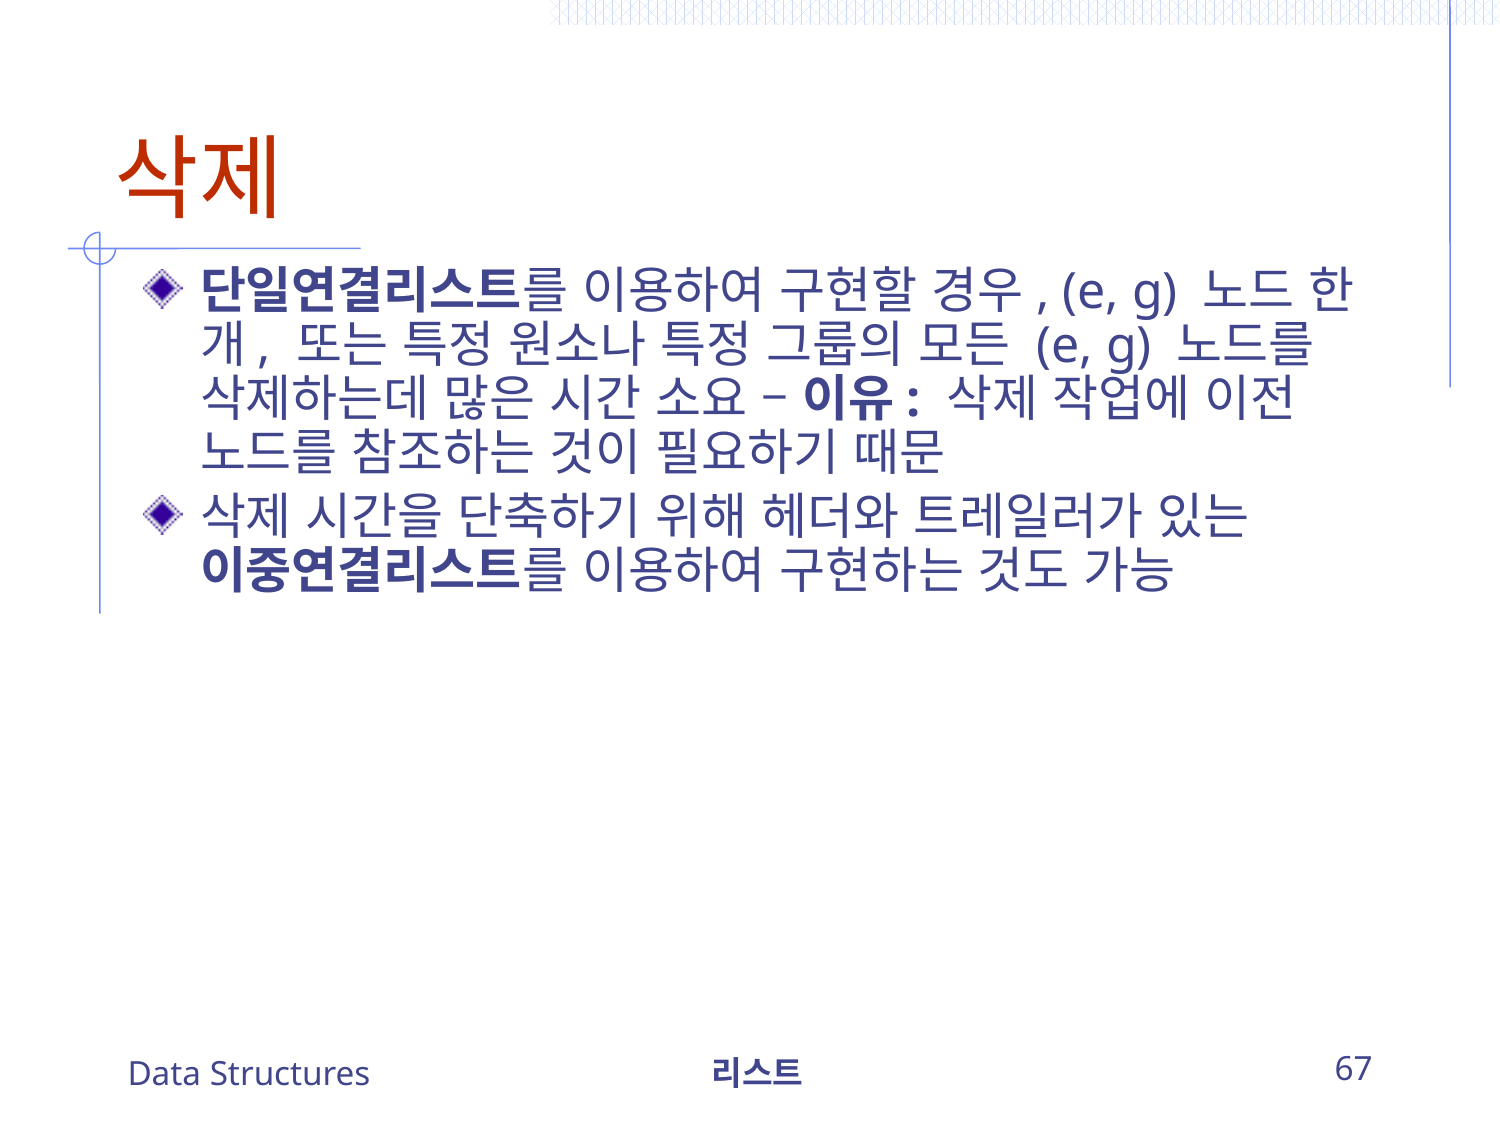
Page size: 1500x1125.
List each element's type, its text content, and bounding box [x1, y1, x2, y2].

slide_number Data Structures [112, 1024, 516, 1101]
picture [143, 269, 183, 309]
footer 리스트 [527, 1024, 988, 1101]
slide_number 67 [1074, 1024, 1388, 1101]
text_box 단일연결리스트를 이용하여 구현할 경우, (e, g) 노드 한 개, 또는 특정 원소나 특정 그룹의 모든 (e, g) 노드를 삭제하는데 많은 시간 소요 – 이유: 삭제 작업에 이전 노드를 참조하는 것이 필요하기 때문 삭제 시간을 단축하기 위해 헤더와 트레일러가 있는 이중연결리스트를 이용하여 구현하는 것도 가능 [128, 257, 1375, 811]
picture [143, 495, 183, 535]
title 삭제 [99, 49, 1376, 238]
